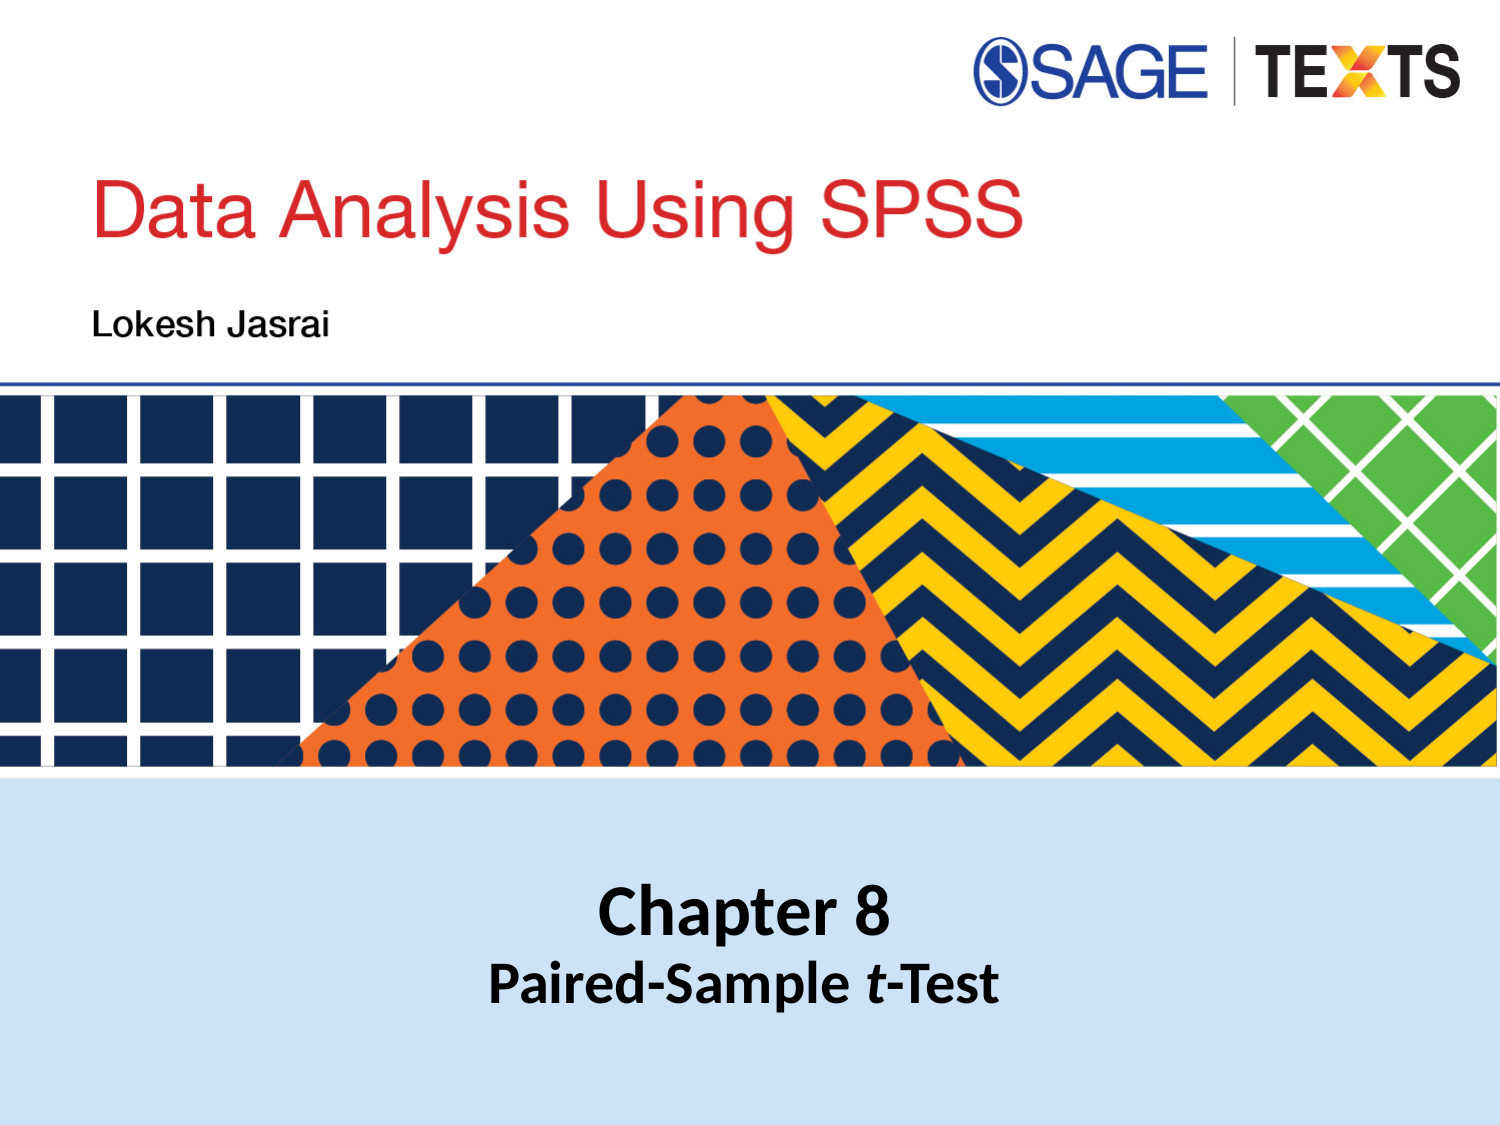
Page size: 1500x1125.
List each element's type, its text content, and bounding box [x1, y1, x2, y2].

picture [0, 0, 1500, 1125]
text_box Chapter 8 Paired-Sample t-Test [70, 865, 1421, 1041]
